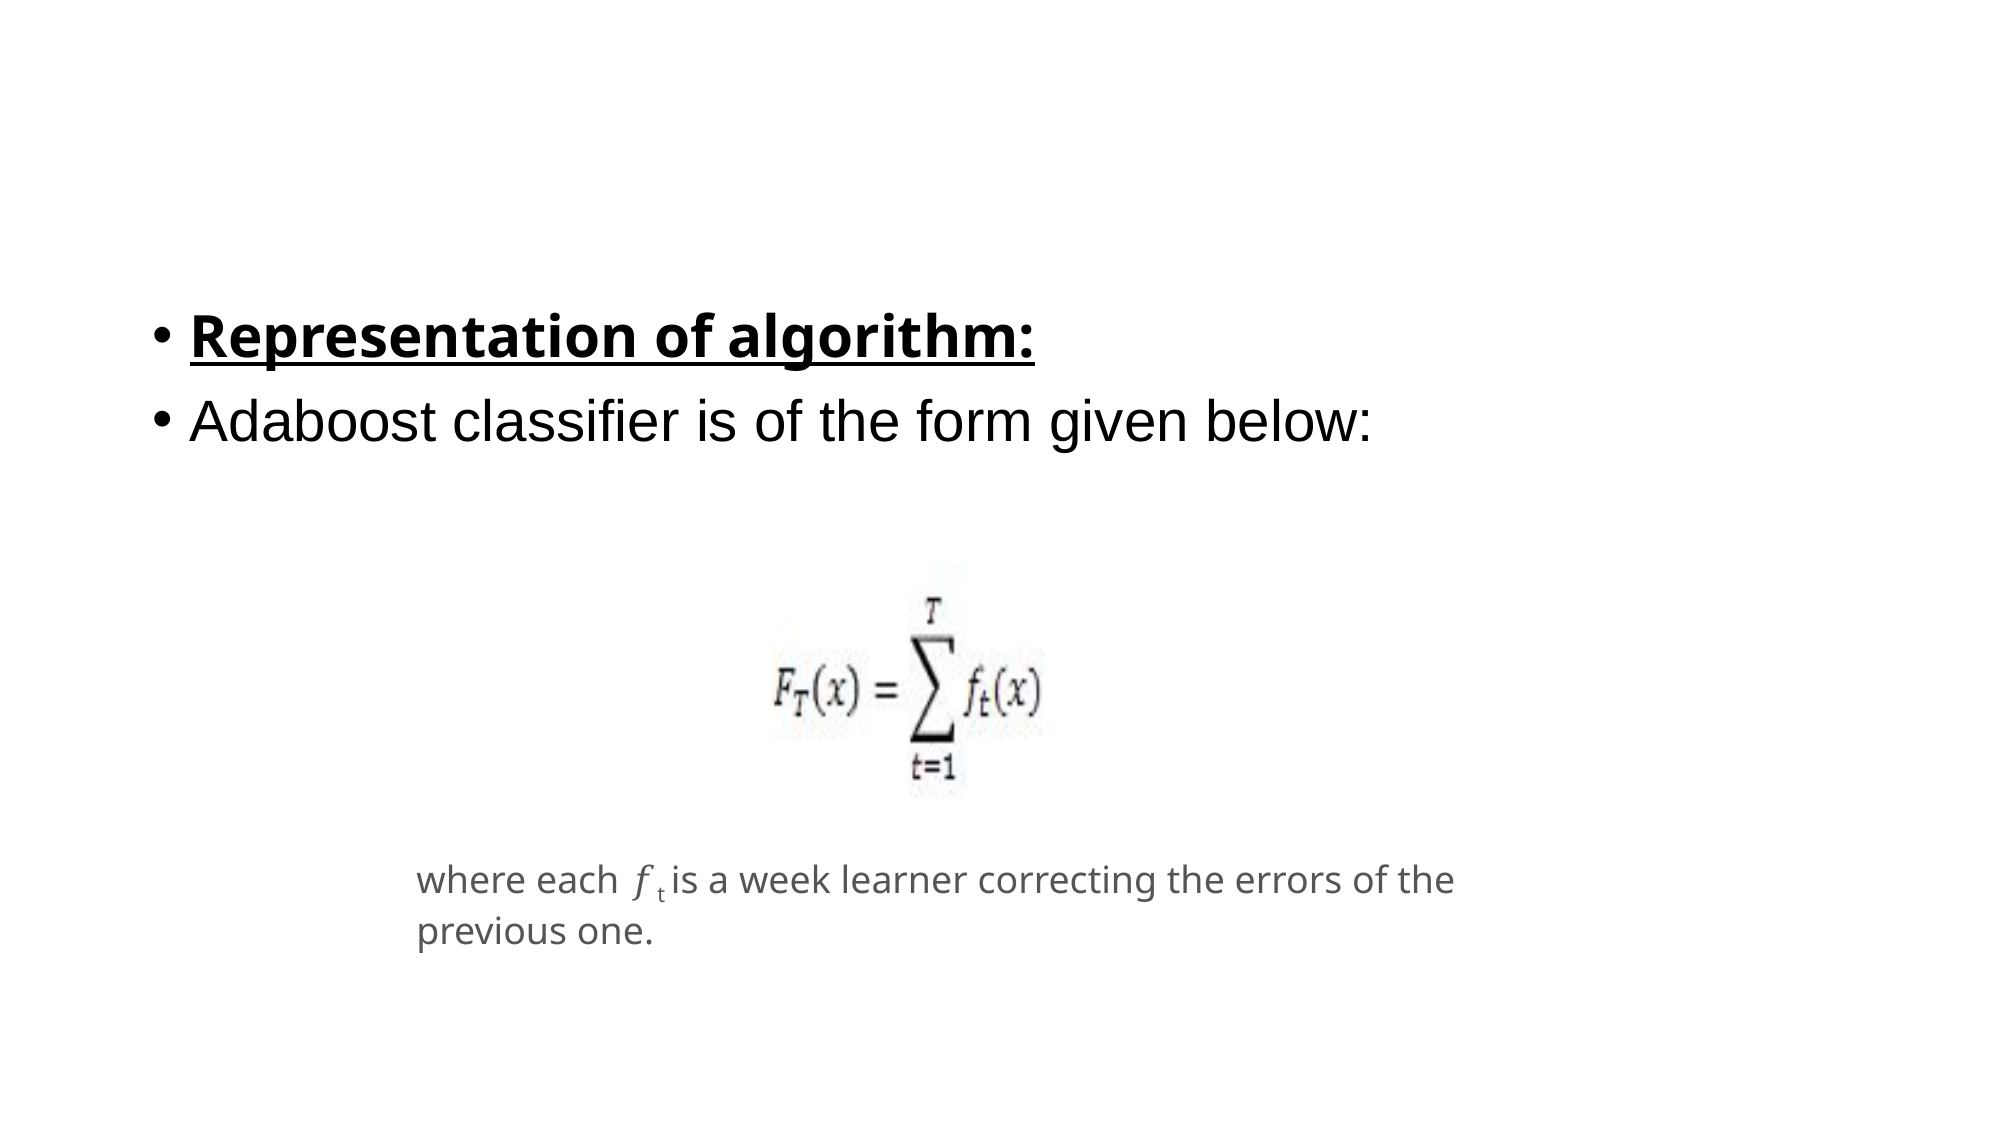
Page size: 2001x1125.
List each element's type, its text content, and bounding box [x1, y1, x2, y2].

picture [694, 562, 1098, 814]
list Representation of algorithm: Adaboost classifier is of the form given below: [137, 299, 1863, 1014]
text_box where each 𝑓t is a week learner correcting the errors of the previous one. [401, 848, 1612, 960]
